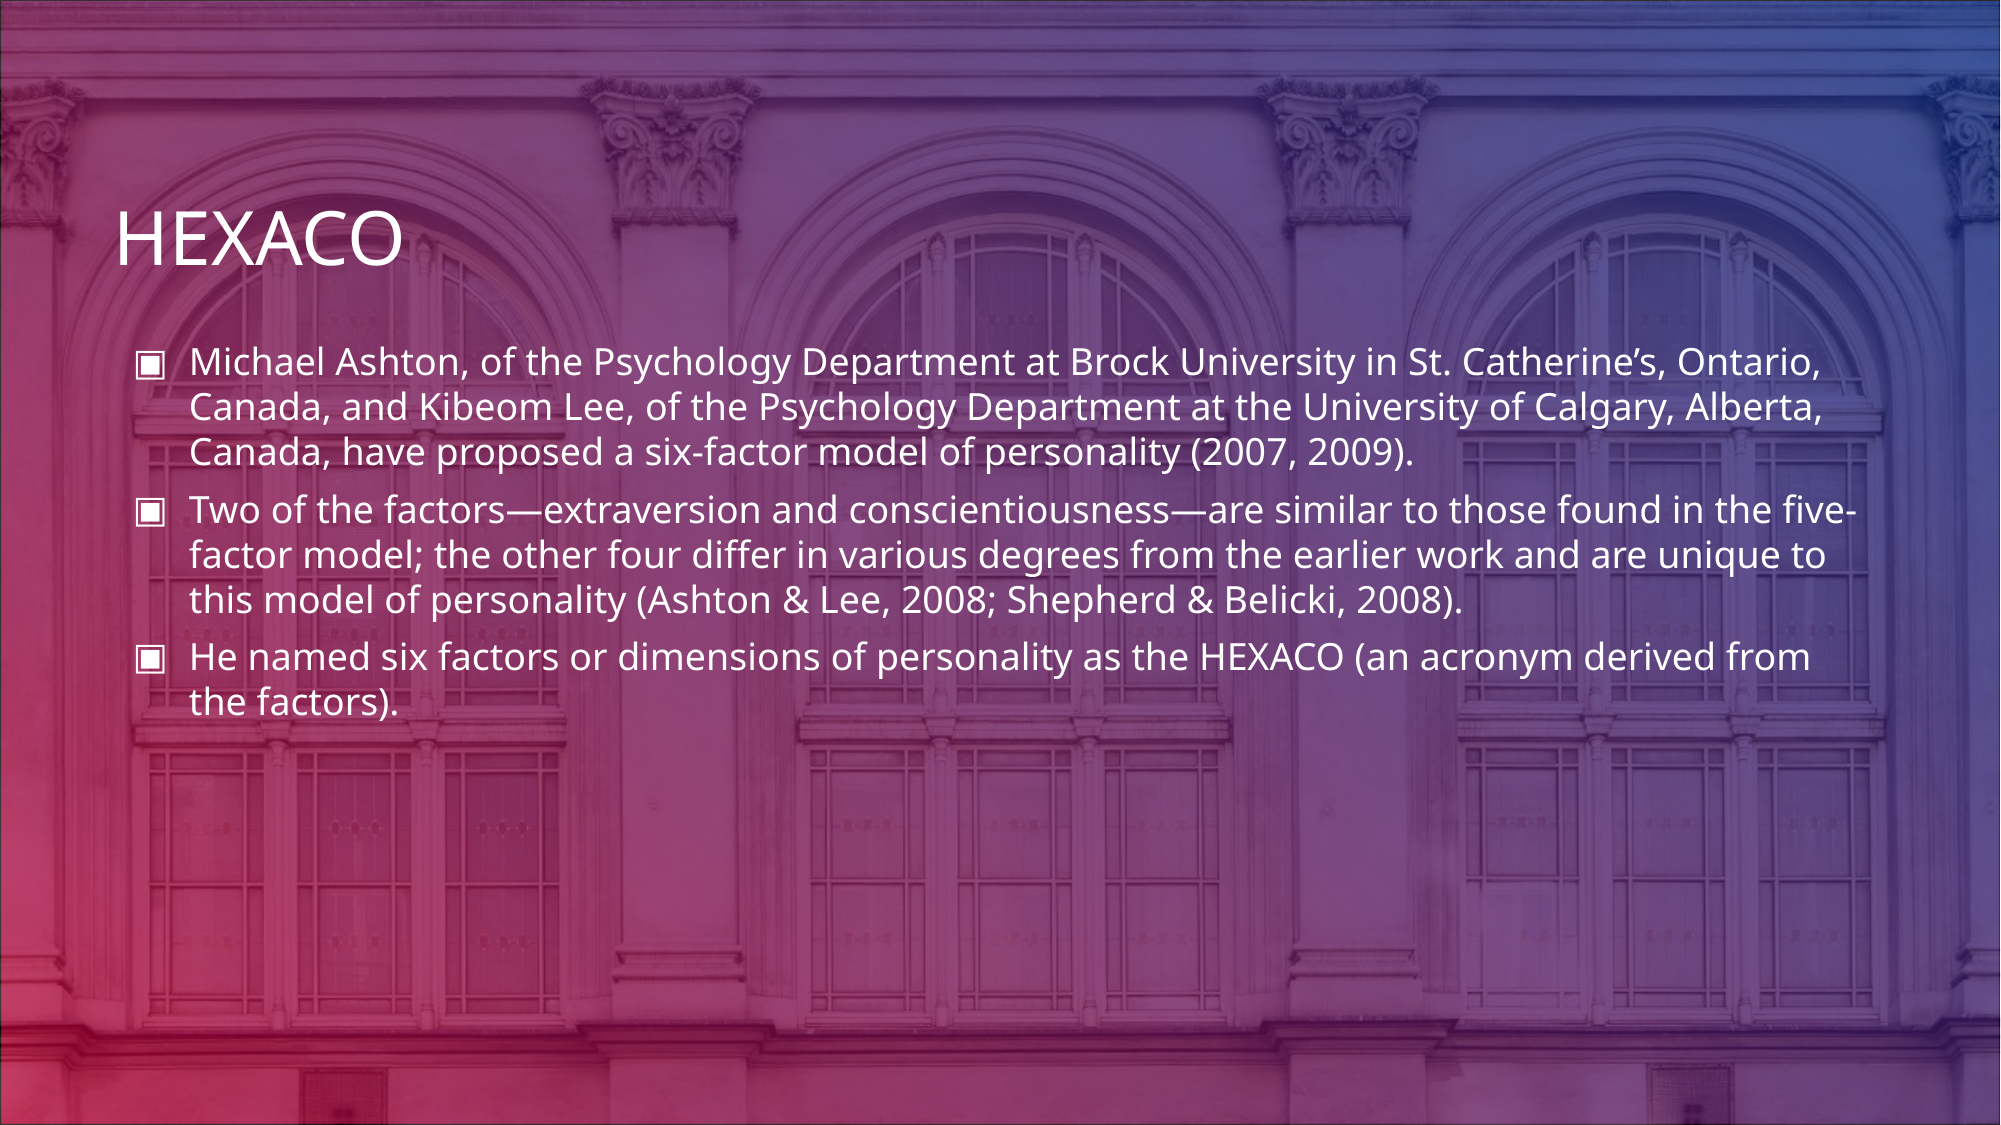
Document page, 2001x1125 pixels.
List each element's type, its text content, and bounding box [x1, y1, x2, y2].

list Michael Ashton, of the Psychology Department at Brock University in St. Catherine’s, Ontario, Canada, and Kibeom Lee, of the Psychology Department at the University of Calgary, Alberta, Canada, have proposed a six-factor model of personality (2007, 2009). Two of the factors—extraversion and conscientiousness—are similar to those found in the five-factor model; the other four differ in various degrees from the earlier work and are unique to this model of personality (Ashton & Lee, 2008; Shepherd & Belicki, 2008). He named six factors or dimensions of personality as the HEXACO (an acronym derived from the factors). [99, 323, 1892, 1078]
picture [0, 0, 2001, 1125]
title HEXACO [99, 121, 1892, 296]
